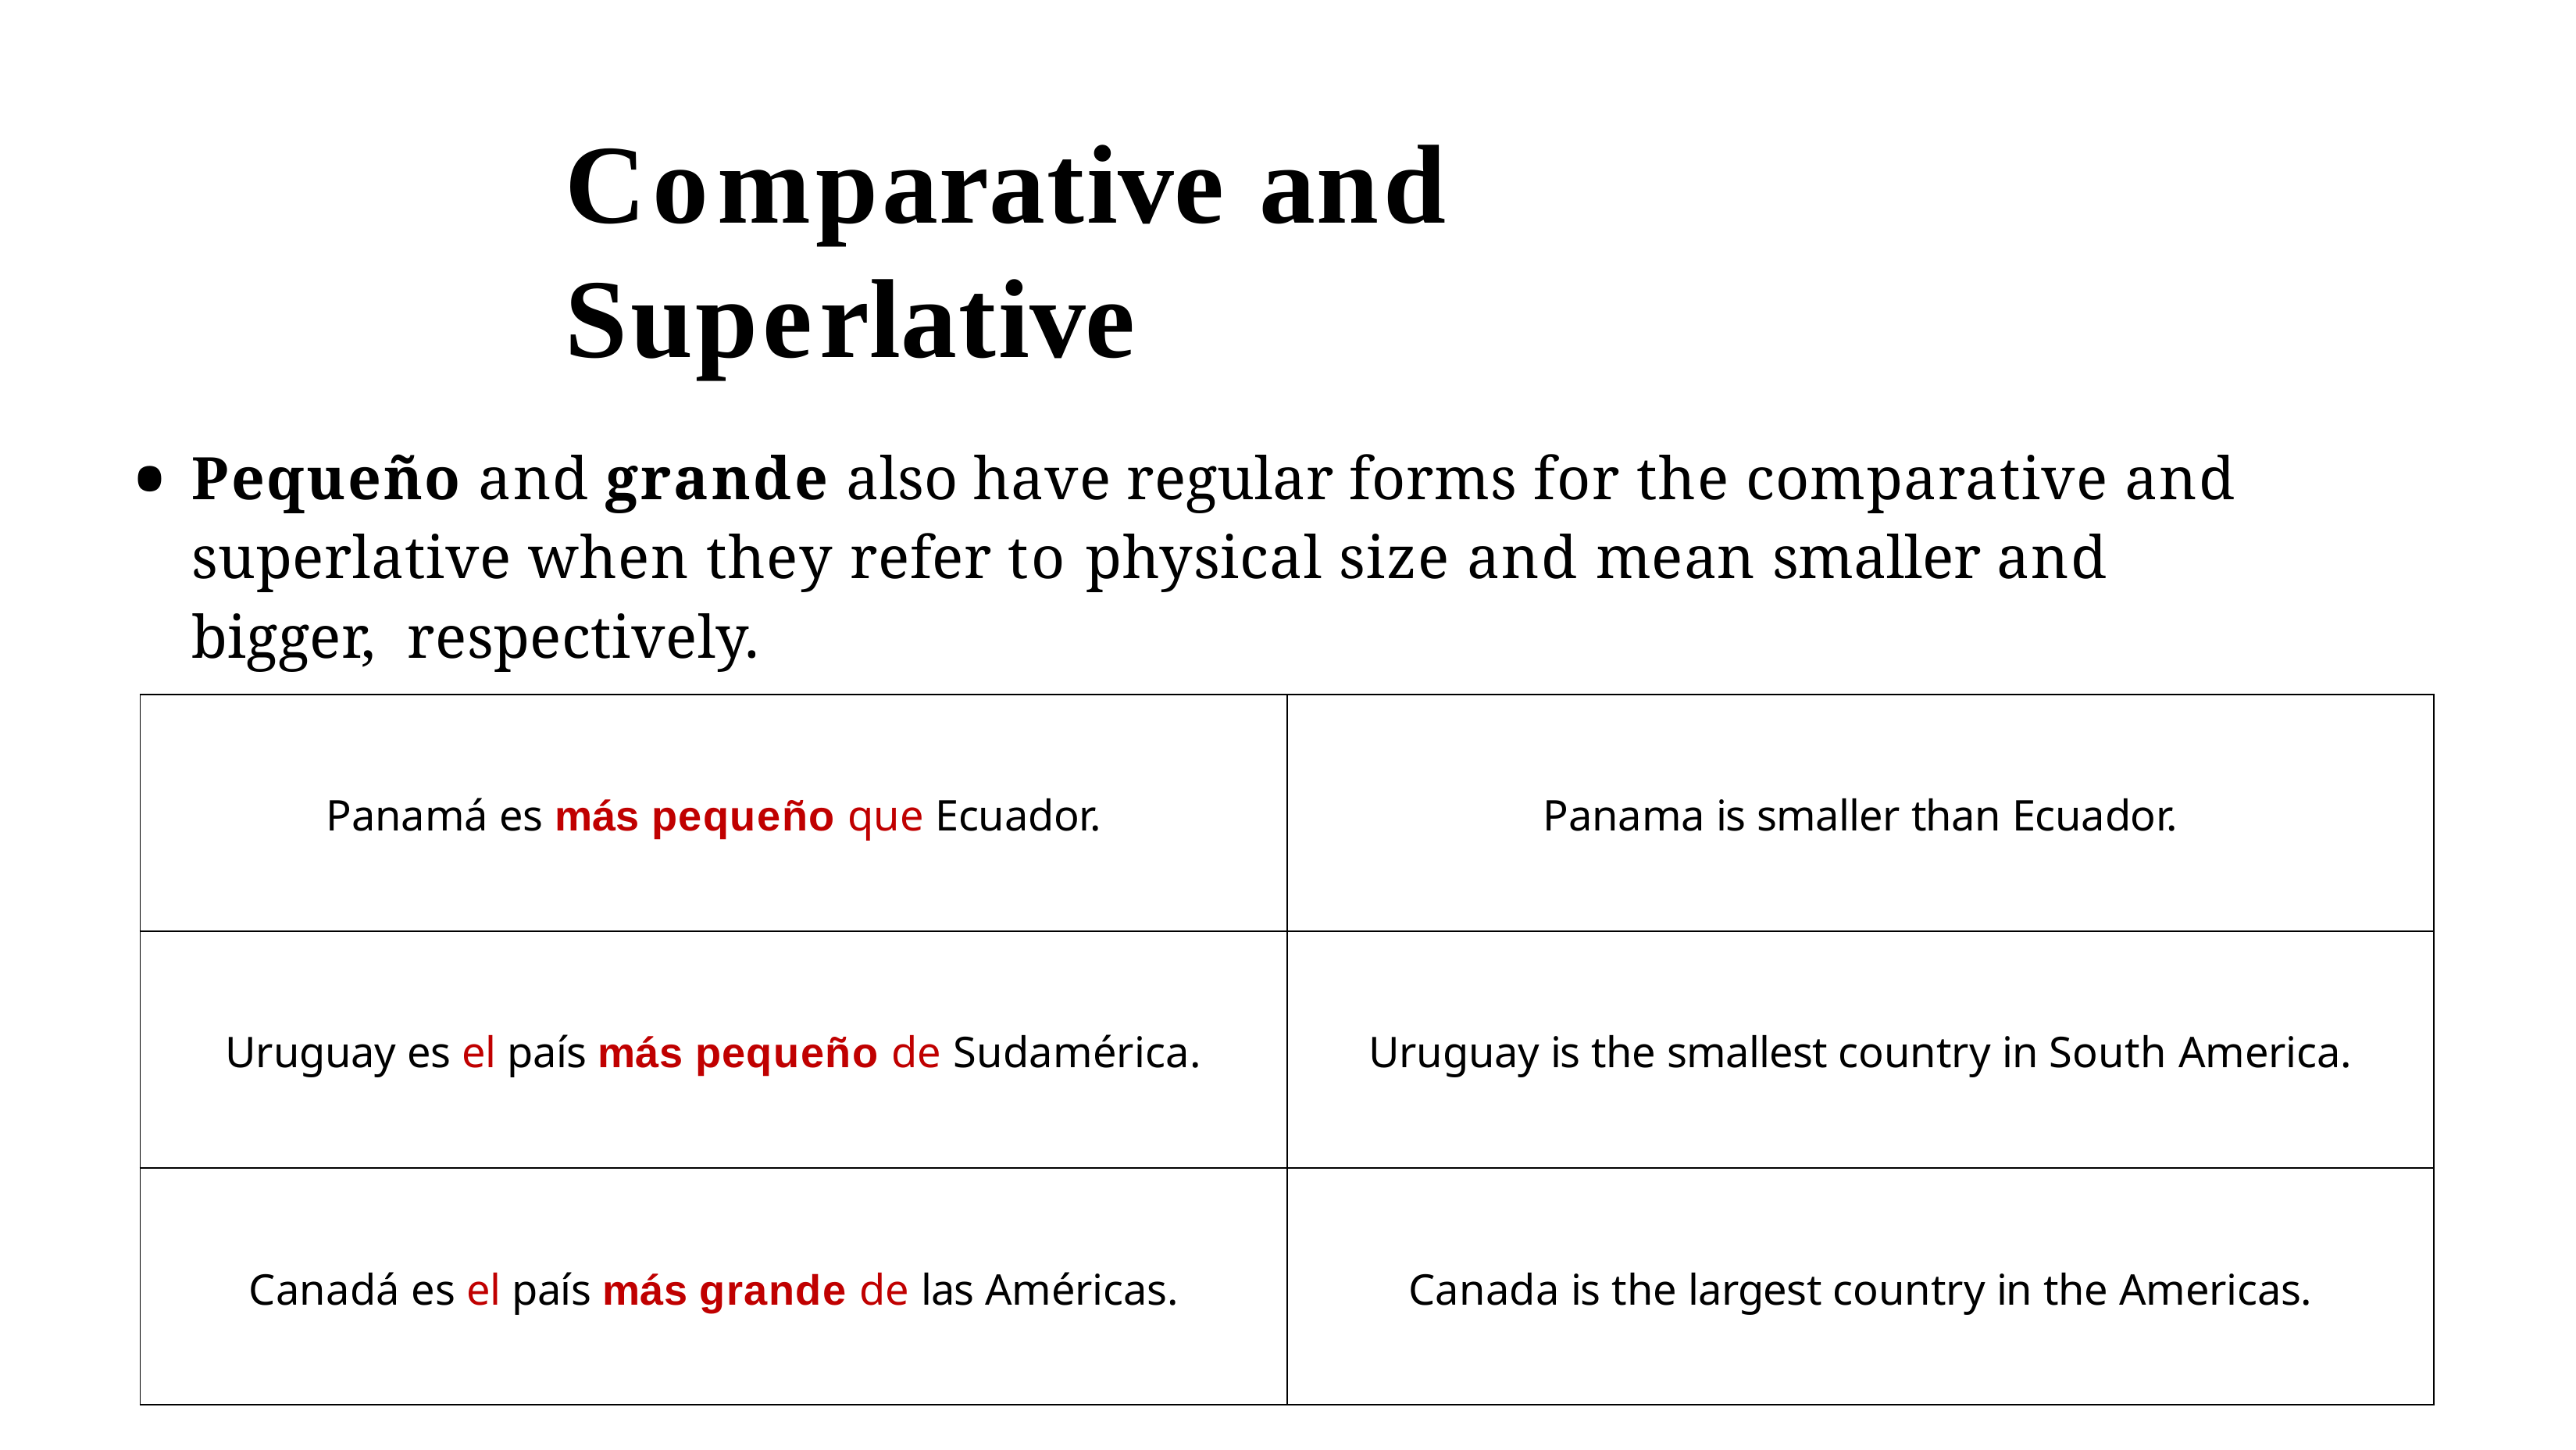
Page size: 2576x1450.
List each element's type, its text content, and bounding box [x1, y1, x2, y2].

table_cell Canada is the largest country in the Americas. [1288, 1169, 2433, 1404]
table_cell Uruguay es el país más pequeño de Sudamérica. [141, 932, 1286, 1167]
table_header Panamá es más pequeño que Ecuador. [141, 695, 1286, 930]
table_header Panama is smaller than Ecuador. [1288, 695, 2433, 930]
title Comparative and Superlative [563, 108, 2013, 380]
text_box Pequeño and grande also have regular forms for the comparative and superlative when they refer to physical size and mean smaller and bigger, respectively. [132, 430, 2282, 670]
table_cell Canadá es el país más grande de las Américas. [141, 1169, 1286, 1404]
table_cell Uruguay is the smallest country in South America. [1288, 932, 2433, 1167]
